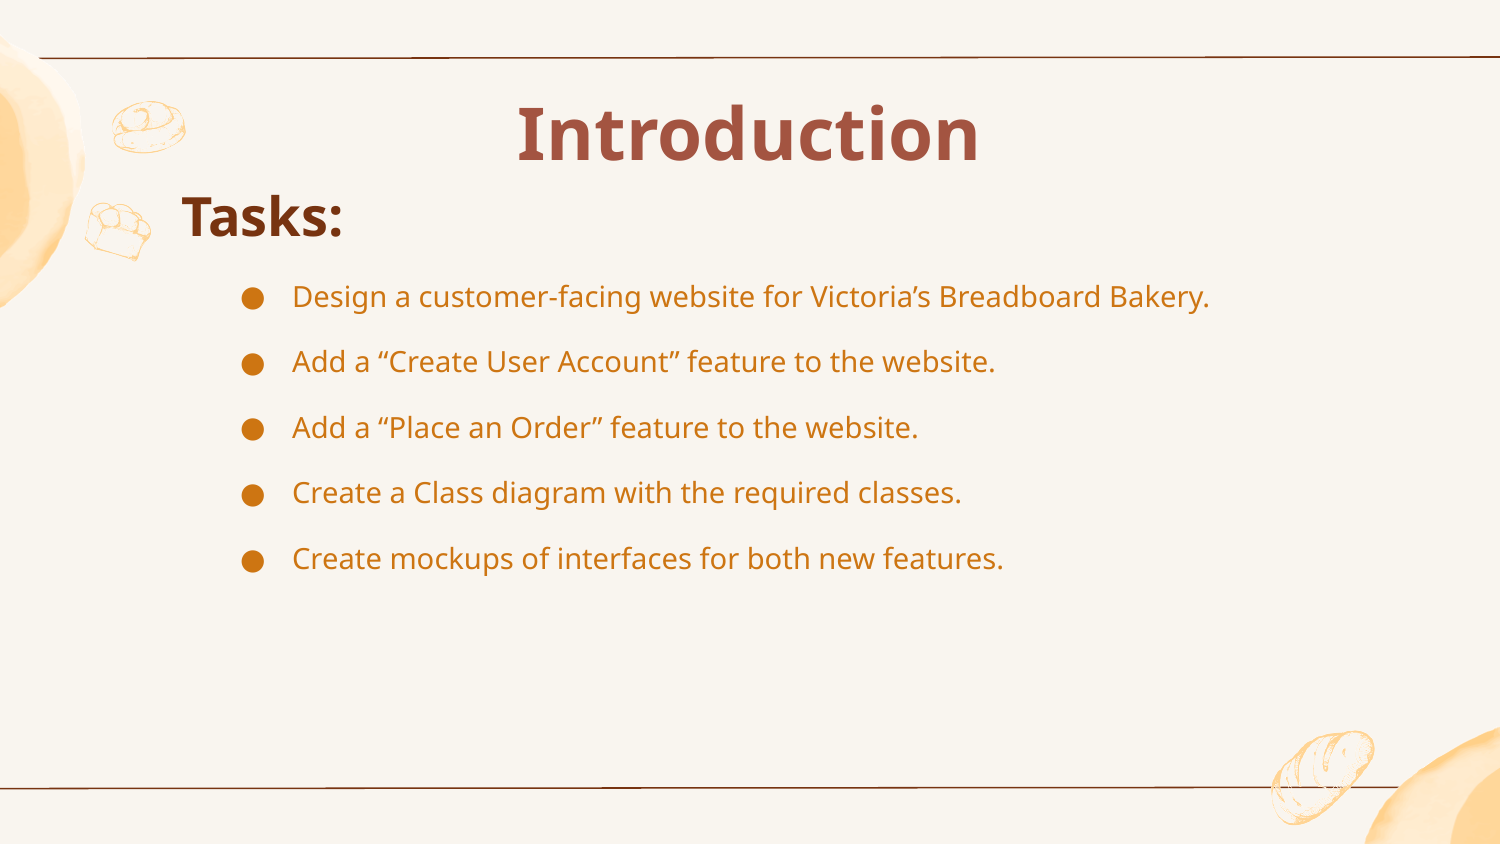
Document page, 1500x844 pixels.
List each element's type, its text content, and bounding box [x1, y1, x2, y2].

picture [1262, 675, 1500, 844]
text_box Create a Class diagram with the required classes. [202, 459, 1327, 525]
text_box Add a “Create User Account” feature to the website. [202, 328, 1327, 394]
text_box Tasks: [166, 166, 718, 262]
text_box Add a “Place an Order” feature to the website. [202, 394, 1327, 459]
picture [110, 97, 118, 158]
text_box Design a customer-facing website for Victoria’s Breadboard Bakery. [202, 262, 1327, 328]
text_box Create mockups of interfaces for both new features. [202, 525, 1327, 591]
picture [0, 0, 154, 357]
title Introduction [118, 72, 1382, 167]
